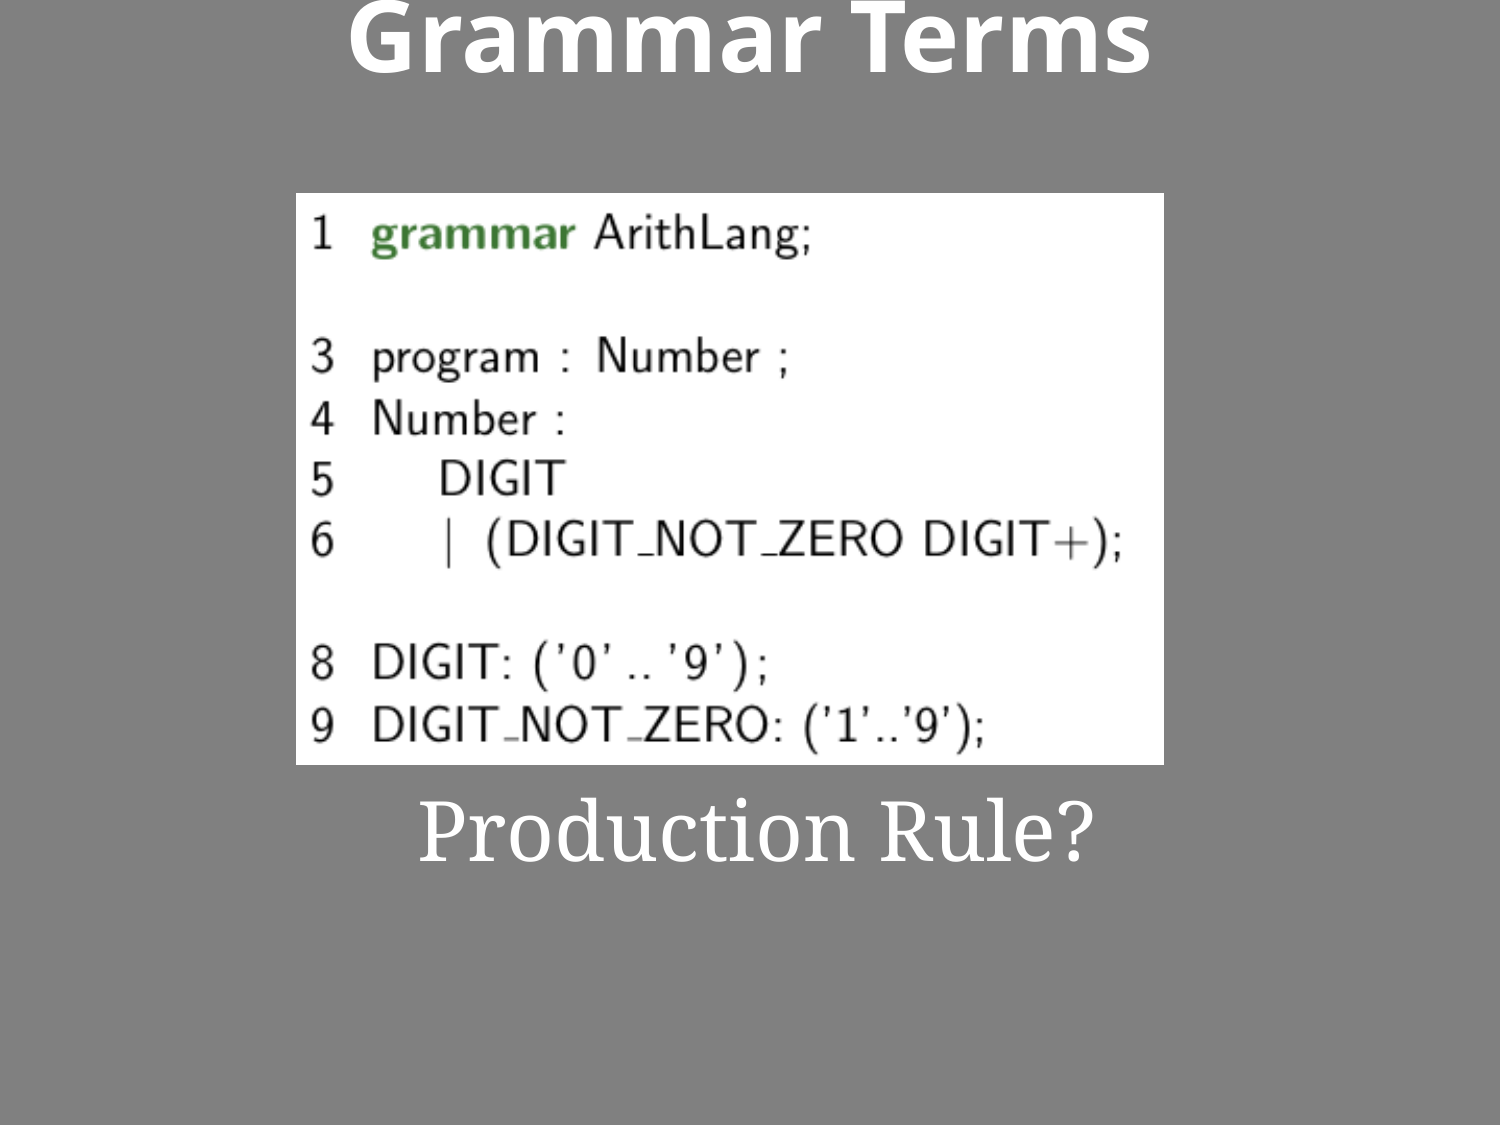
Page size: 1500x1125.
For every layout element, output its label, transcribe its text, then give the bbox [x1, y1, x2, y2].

text_box Production Rule? [41, 771, 1473, 1122]
picture [296, 193, 1164, 765]
title Grammar Terms [0, 0, 1500, 101]
